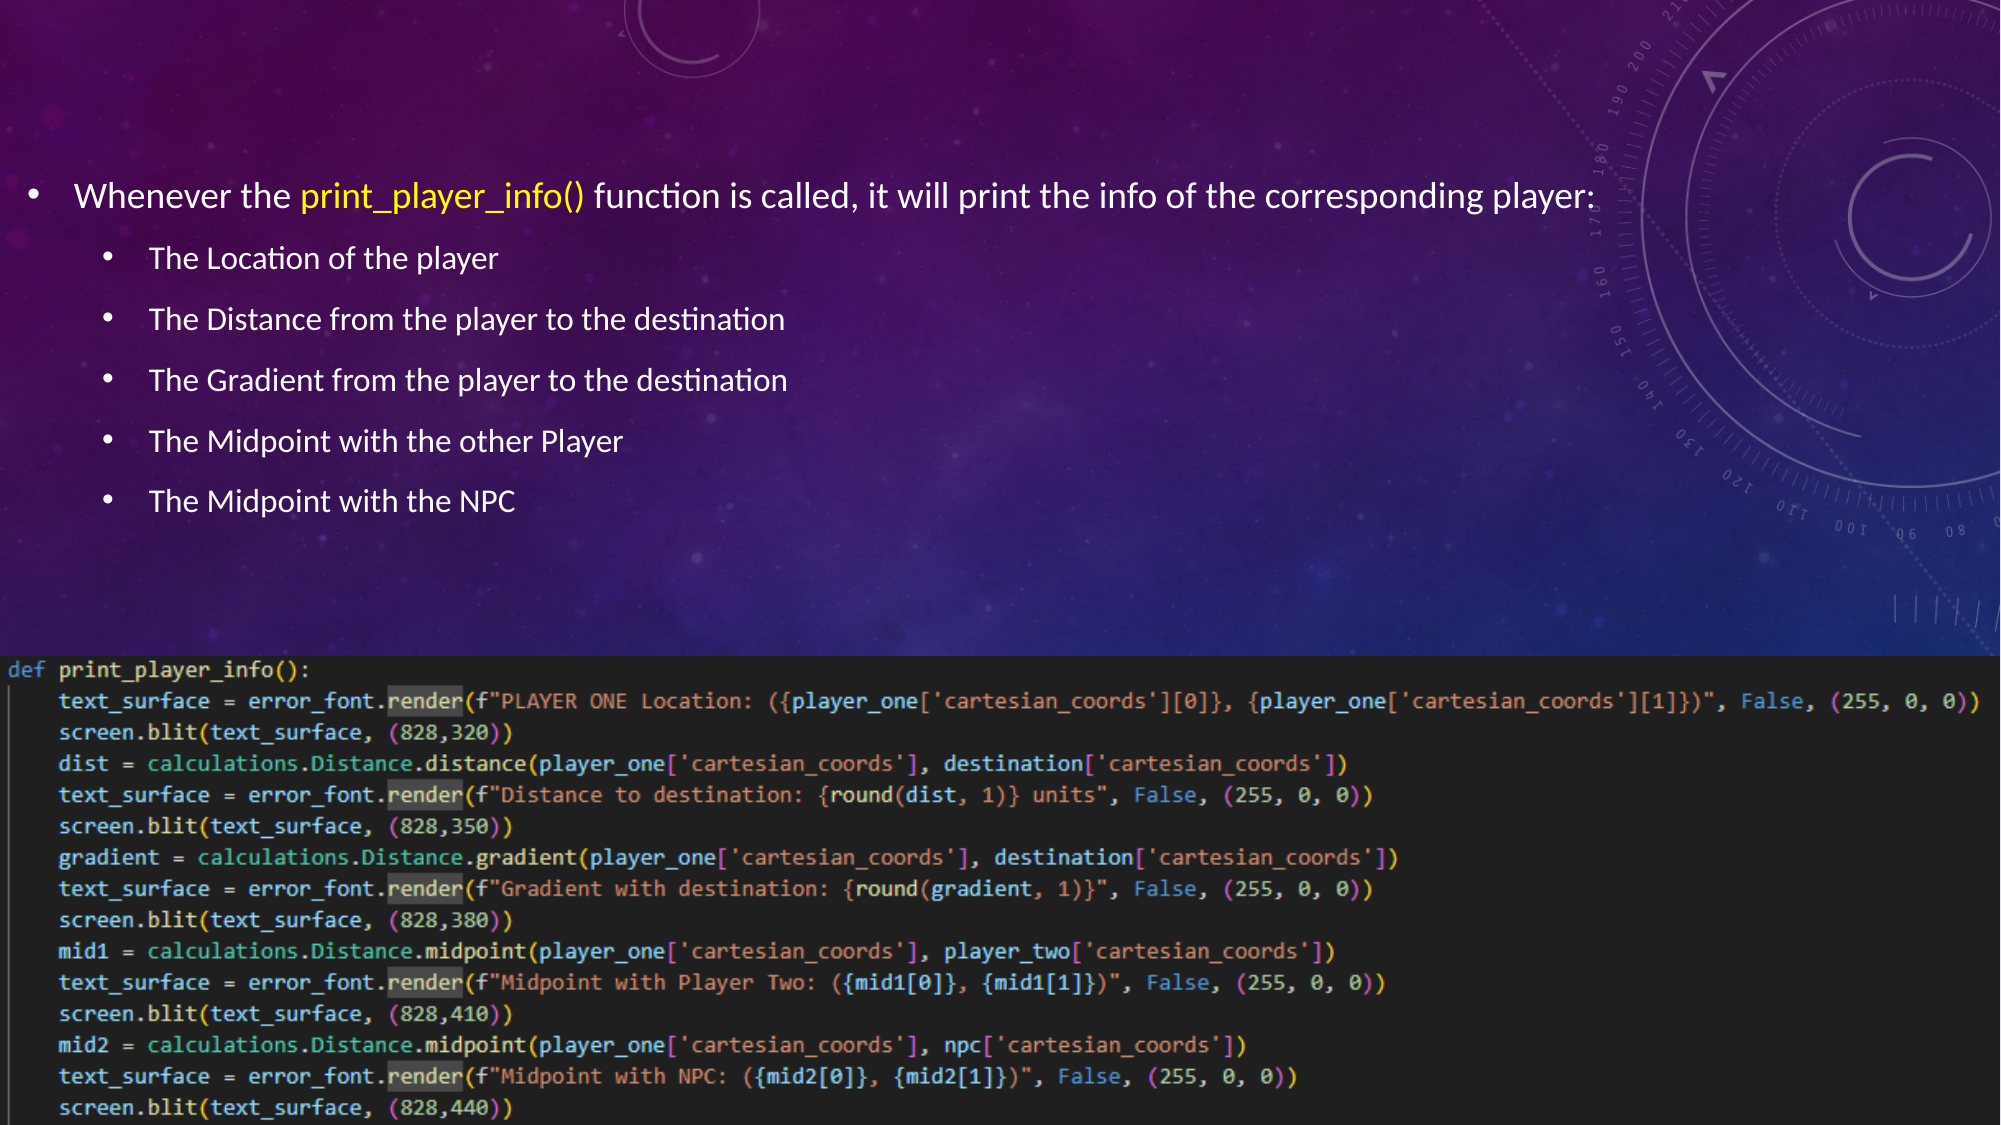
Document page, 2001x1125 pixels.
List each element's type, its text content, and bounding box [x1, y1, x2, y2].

list Whenever the print_player_info() function is called, it will print the info of the corresponding player: The Location of the player The Distance from the player to the destination The Gradient from the player to the destination The Midpoint with the other Player The Midpoint with the NPC [12, 45, 1674, 645]
picture [0, 0, 2001, 1125]
